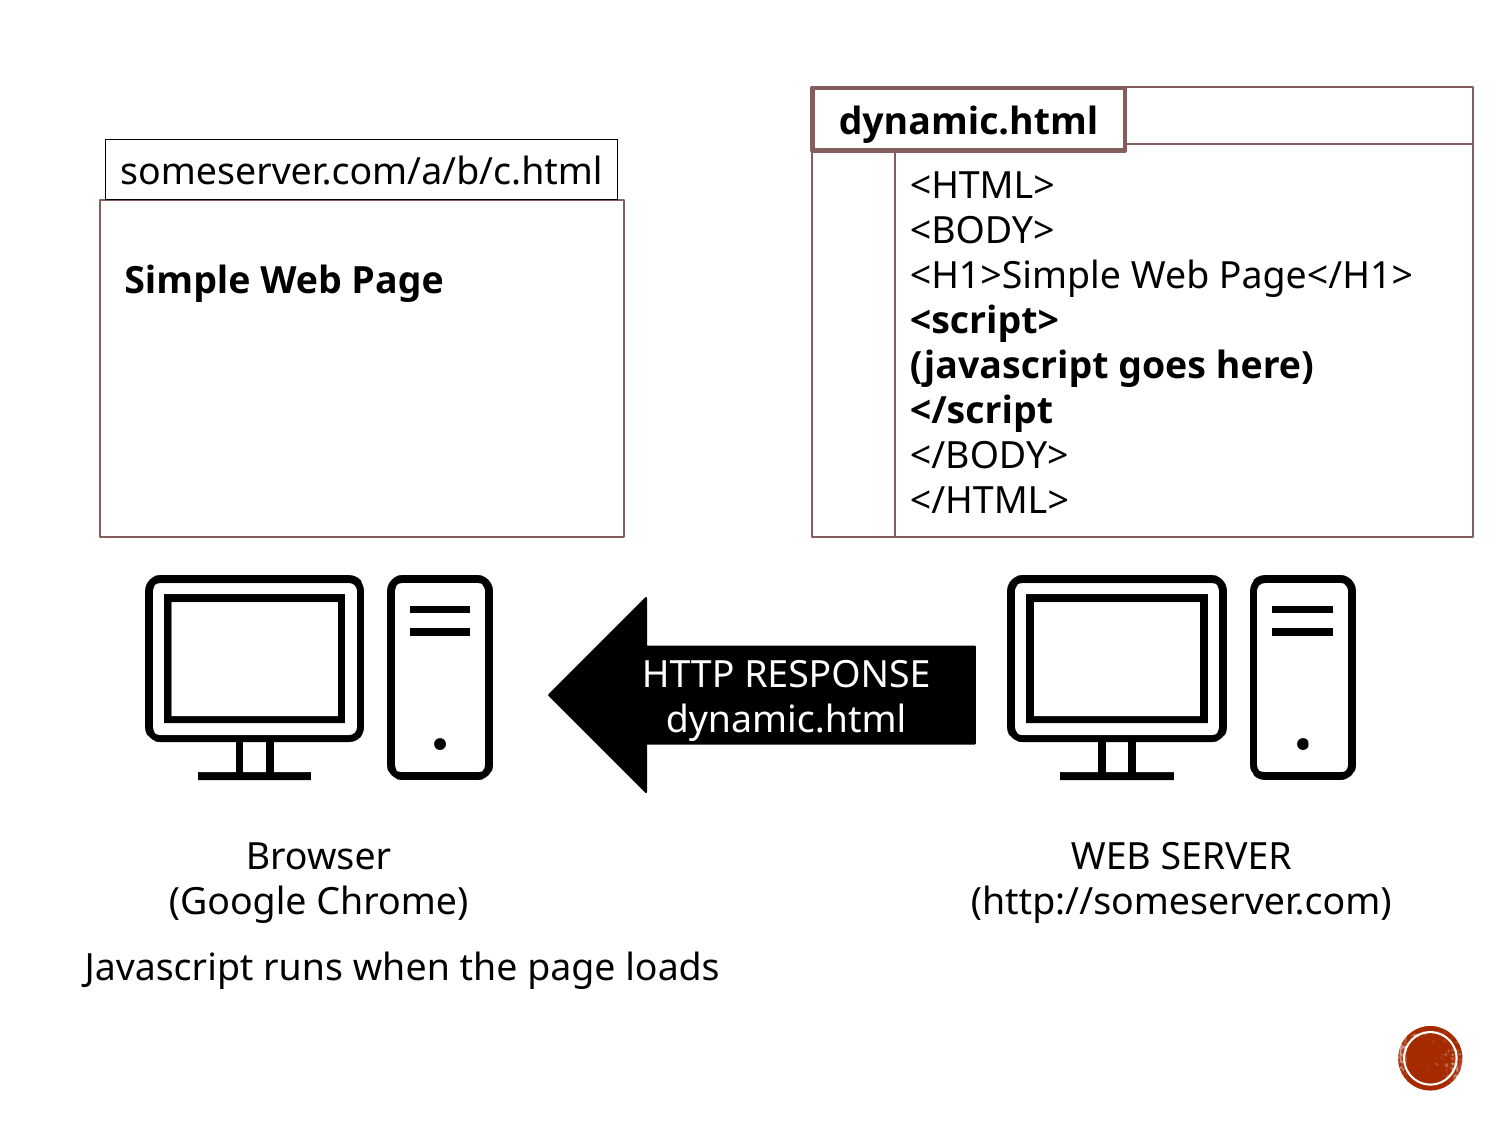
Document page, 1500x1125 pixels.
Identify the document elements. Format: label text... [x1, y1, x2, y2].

text_box <HTML> <BODY> <H1>Simple Web Page</H1> <script> (javascript goes here) </script </BODY> </HTML> [811, 86, 1474, 538]
text_box HTTP RESPONSE dynamic.html [548, 597, 976, 793]
text_box Javascript runs when the page loads [69, 935, 736, 996]
text_box Simple Web Page [99, 199, 625, 538]
text_box someserver.com/a/b/c.html [105, 139, 618, 200]
picture [999, 499, 1363, 861]
text_box Browser (Google Chrome) [153, 863, 484, 930]
text_box dynamic.html [811, 87, 1126, 151]
text_box WEB SERVER (http://someserver.com) [955, 824, 1407, 930]
picture [137, 502, 500, 863]
